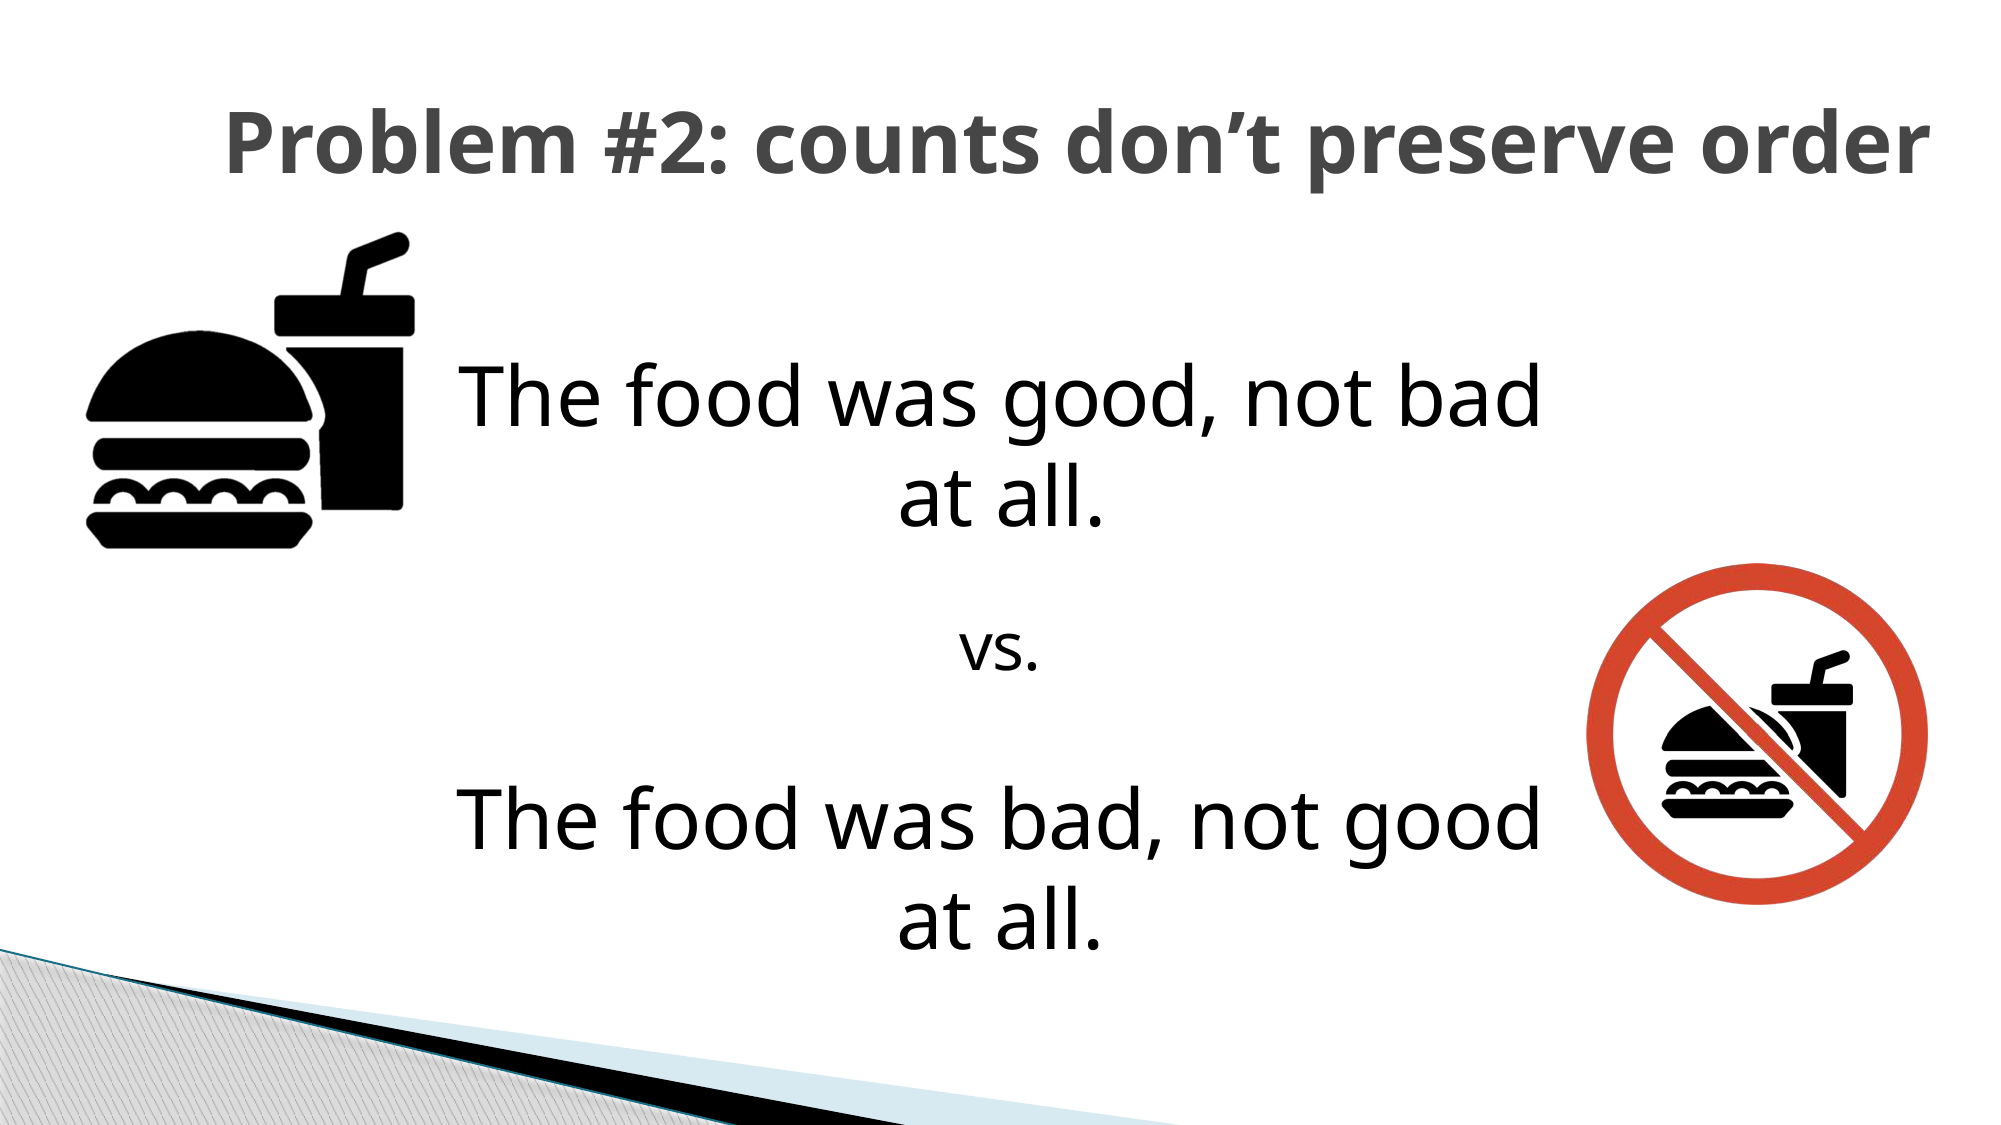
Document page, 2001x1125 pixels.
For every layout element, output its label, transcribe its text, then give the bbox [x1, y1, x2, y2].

title Problem #2: counts don’t preserve order [0, 43, 2000, 234]
text_box 𝑓𝑡 [0, 953, 723, 1125]
text_box The food was good, not bad at all. vs. The food was bad, not good at all. [440, 341, 1563, 967]
picture [1586, 563, 1929, 906]
picture [77, 215, 423, 565]
